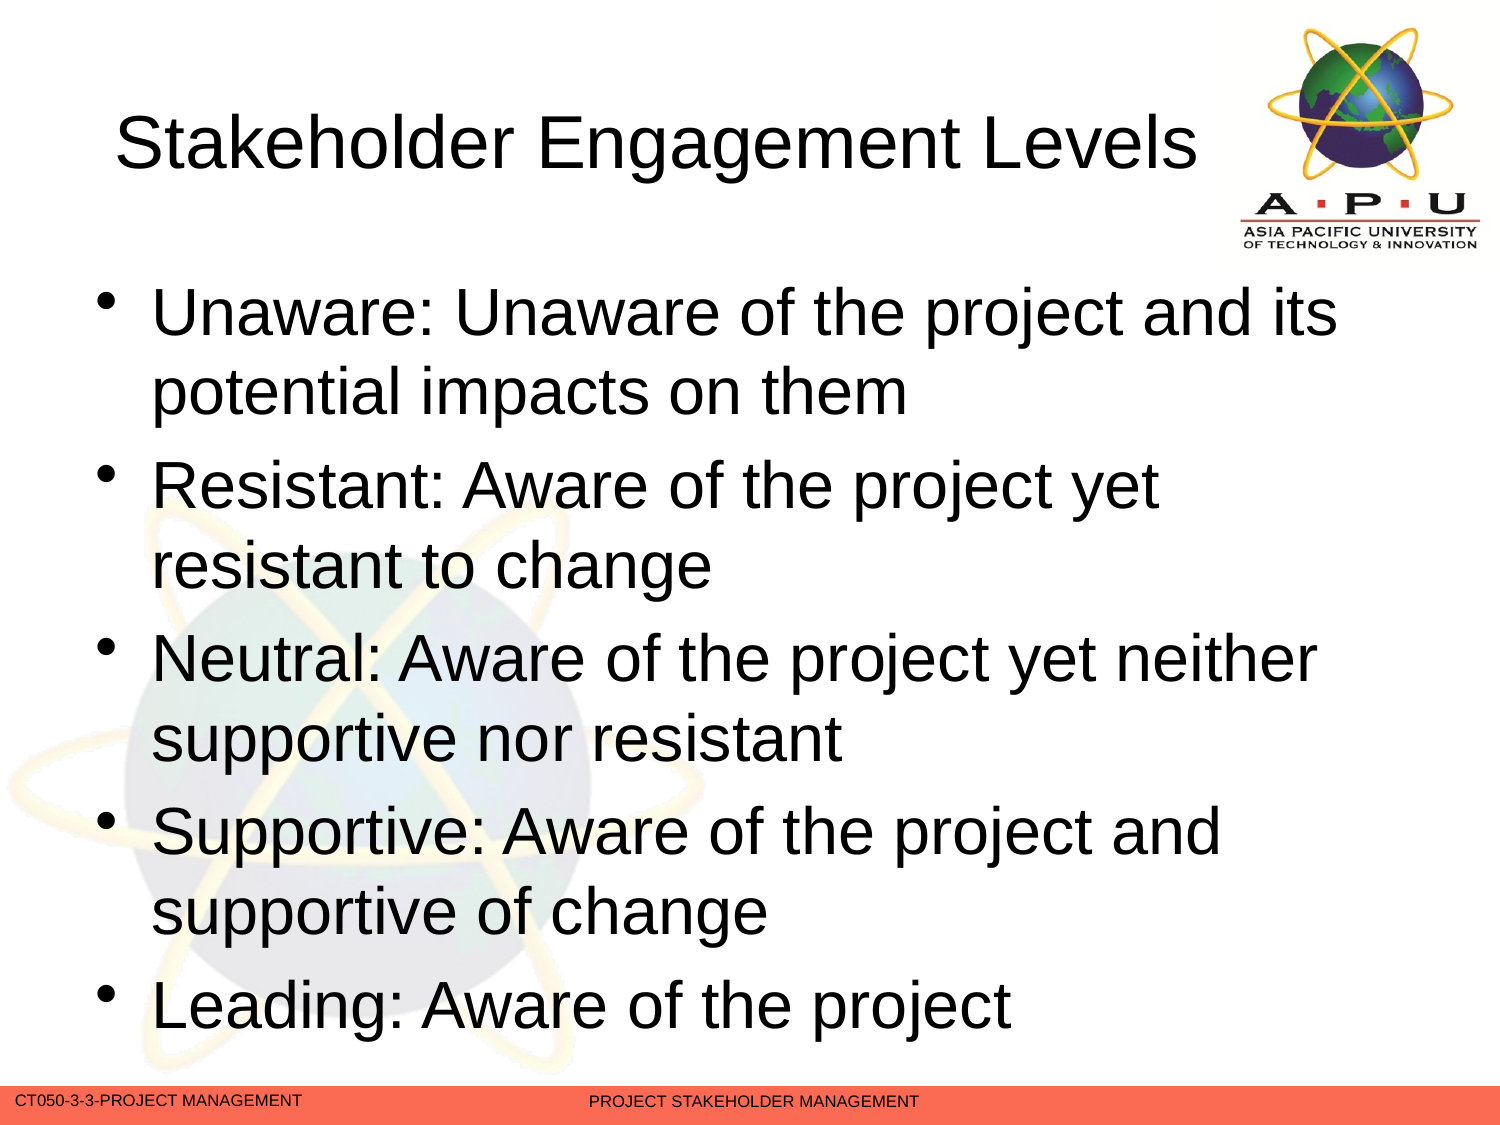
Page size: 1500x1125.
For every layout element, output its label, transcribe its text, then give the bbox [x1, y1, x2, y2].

list Unaware: Unaware of the project and its potential impacts on them Resistant: Aware of the project yet resistant to change Neutral: Aware of the project yet neither supportive nor resistant Supportive: Aware of the project and supportive of change Leading: Aware of the project [79, 260, 1430, 1085]
title Stakeholder Engagement Levels [79, 45, 1235, 233]
picture [1222, 0, 1500, 277]
